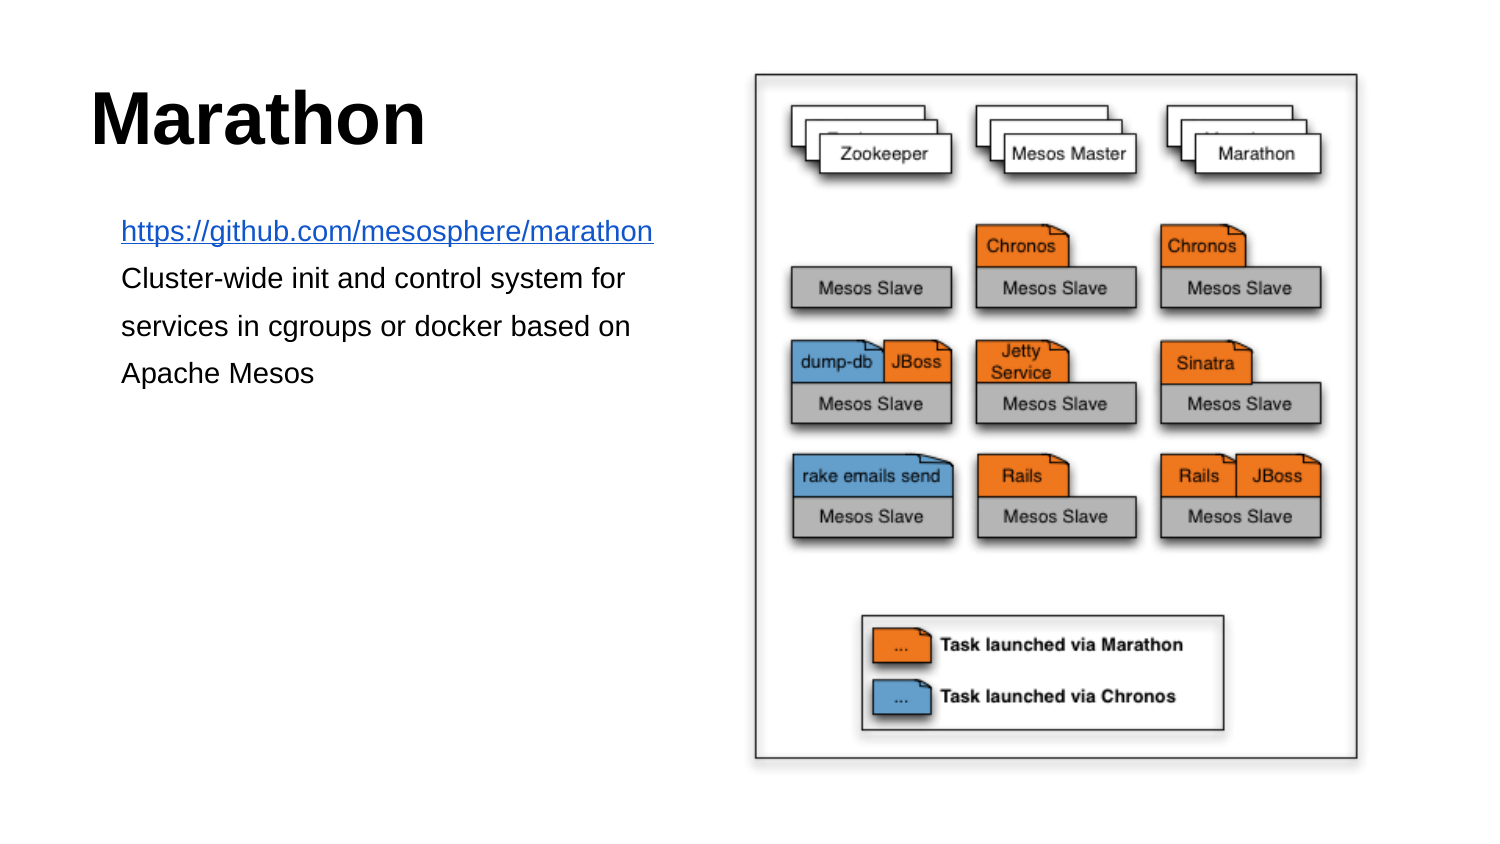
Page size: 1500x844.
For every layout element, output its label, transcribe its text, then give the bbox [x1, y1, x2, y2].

picture [724, 48, 1386, 795]
title Marathon [75, 33, 1425, 175]
list https://github.com/mesosphere/marathon Cluster-wide init and control system for services in cgroups or docker based on Apache Mesos [75, 196, 1425, 808]
